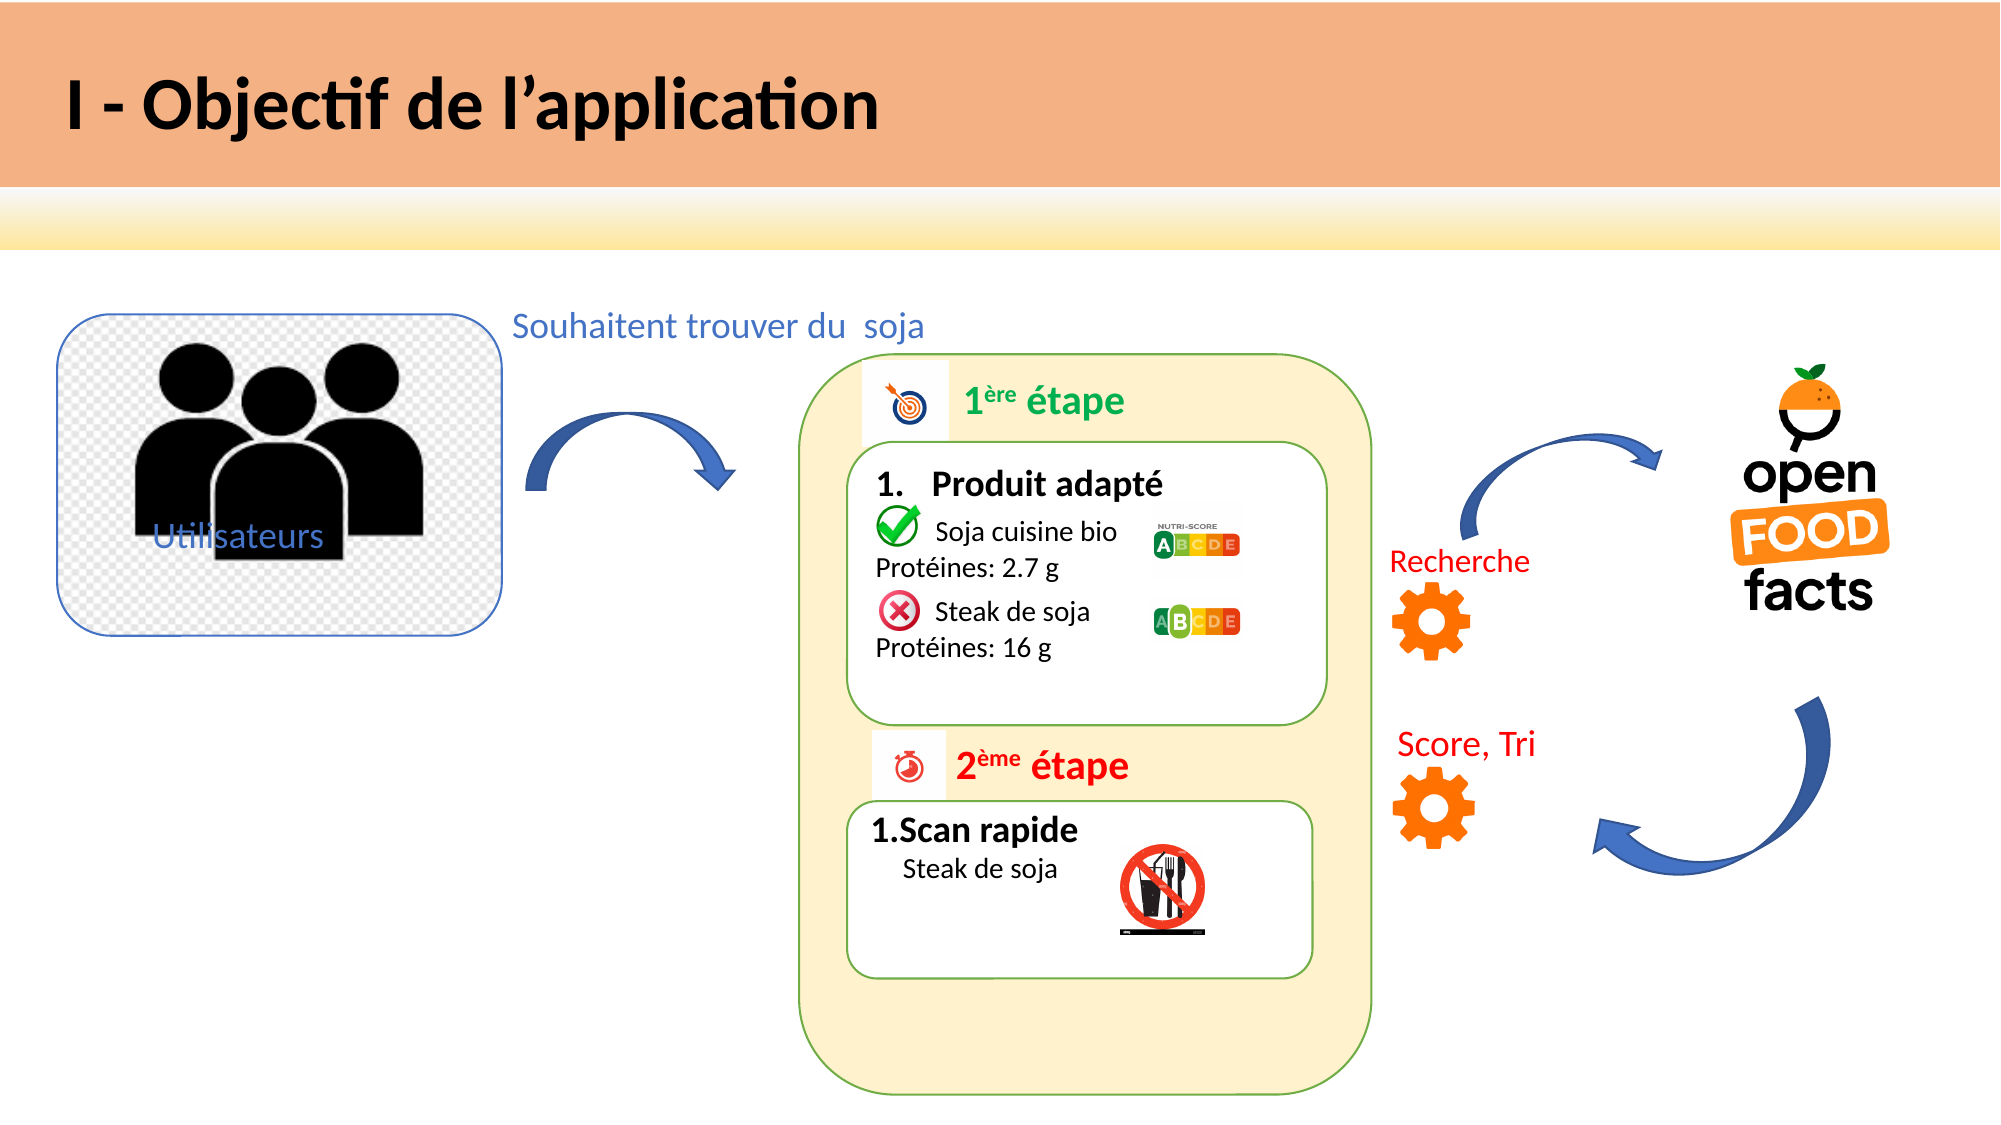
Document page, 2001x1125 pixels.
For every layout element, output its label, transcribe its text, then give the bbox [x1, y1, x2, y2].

text_box [1460, 433, 1663, 541]
text_box [56, 313, 503, 637]
text_box Souhaitent trouver du soja [497, 293, 992, 354]
picture [1382, 756, 1486, 860]
picture [872, 730, 946, 808]
text_box Produit adapté Soja cuisine bio Protéines: 2.7 g Steak de soja Protéines: 16 g [845, 440, 1328, 727]
picture [861, 360, 949, 447]
text_box [0, 189, 2000, 250]
text_box [525, 411, 737, 492]
text_box 2ème étape [946, 730, 1365, 796]
text_box I - Objectif de l’application [0, 2, 2000, 188]
picture [1152, 500, 1242, 580]
text_box Score, Tri [1382, 711, 1602, 772]
text_box [1592, 696, 1831, 876]
picture [1150, 598, 1243, 645]
text_box Recherche [1374, 532, 1561, 587]
text_box 1.Scan rapide Steak de soja [846, 800, 1314, 980]
picture [1680, 354, 1943, 617]
text_box Utilisateurs [137, 503, 359, 564]
picture [862, 503, 937, 550]
picture [879, 590, 920, 631]
text_box 1ère étape [949, 365, 1179, 431]
picture [1120, 844, 1205, 935]
text_box [798, 353, 1373, 1096]
picture [1382, 572, 1481, 671]
